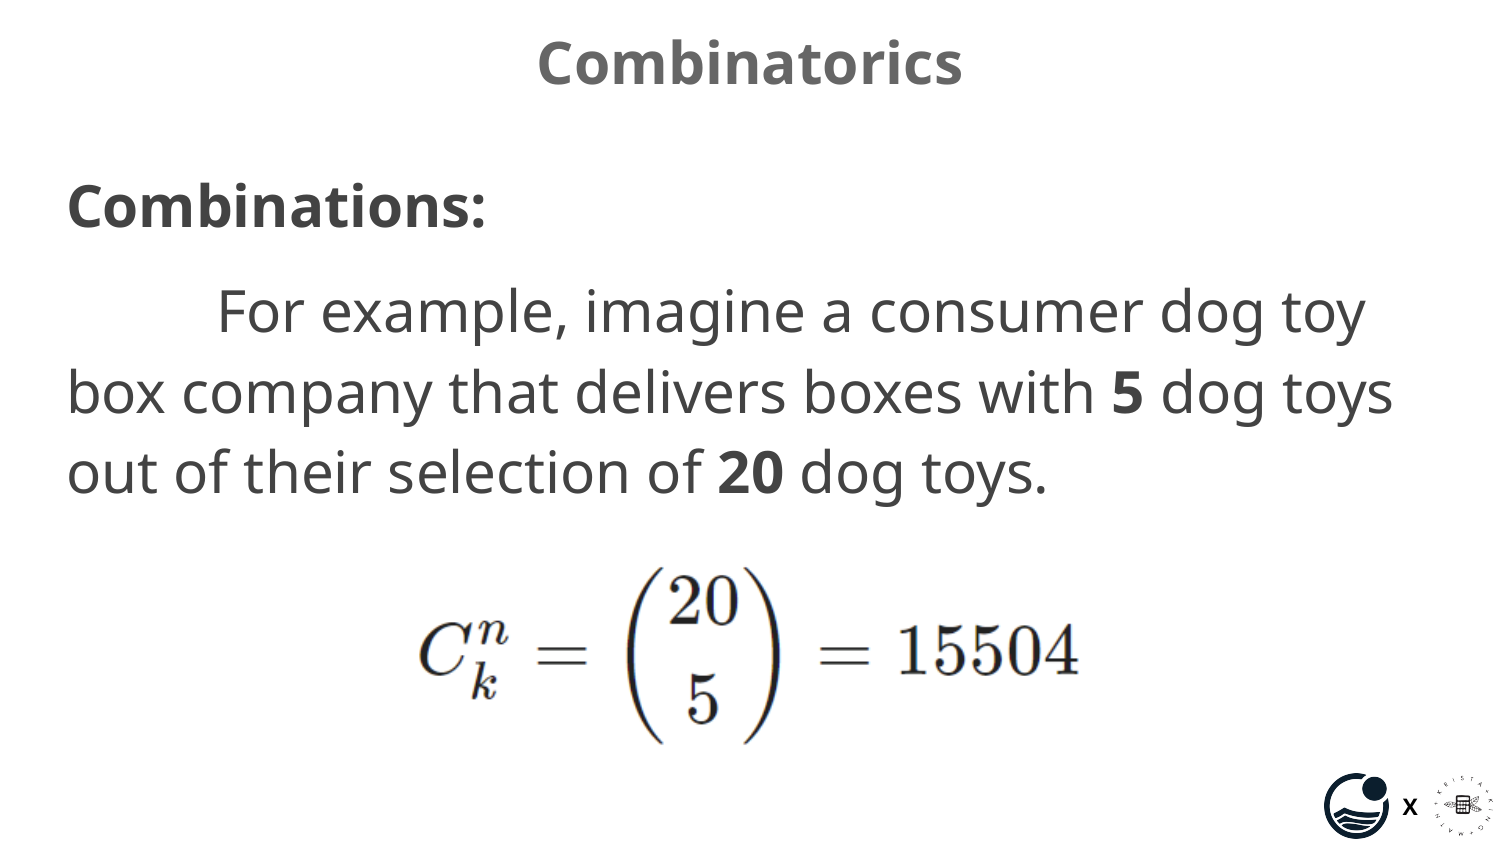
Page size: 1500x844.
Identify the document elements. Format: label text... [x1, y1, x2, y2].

picture [1431, 773, 1496, 839]
picture [393, 519, 1107, 778]
picture [1324, 773, 1389, 839]
title Combinatorics [51, 10, 1449, 105]
list Combinations: For example, imagine a consumer dog toy box company that delivers boxes with 5 dog toys out of their selection of 20 dog toys. [51, 143, 1449, 750]
